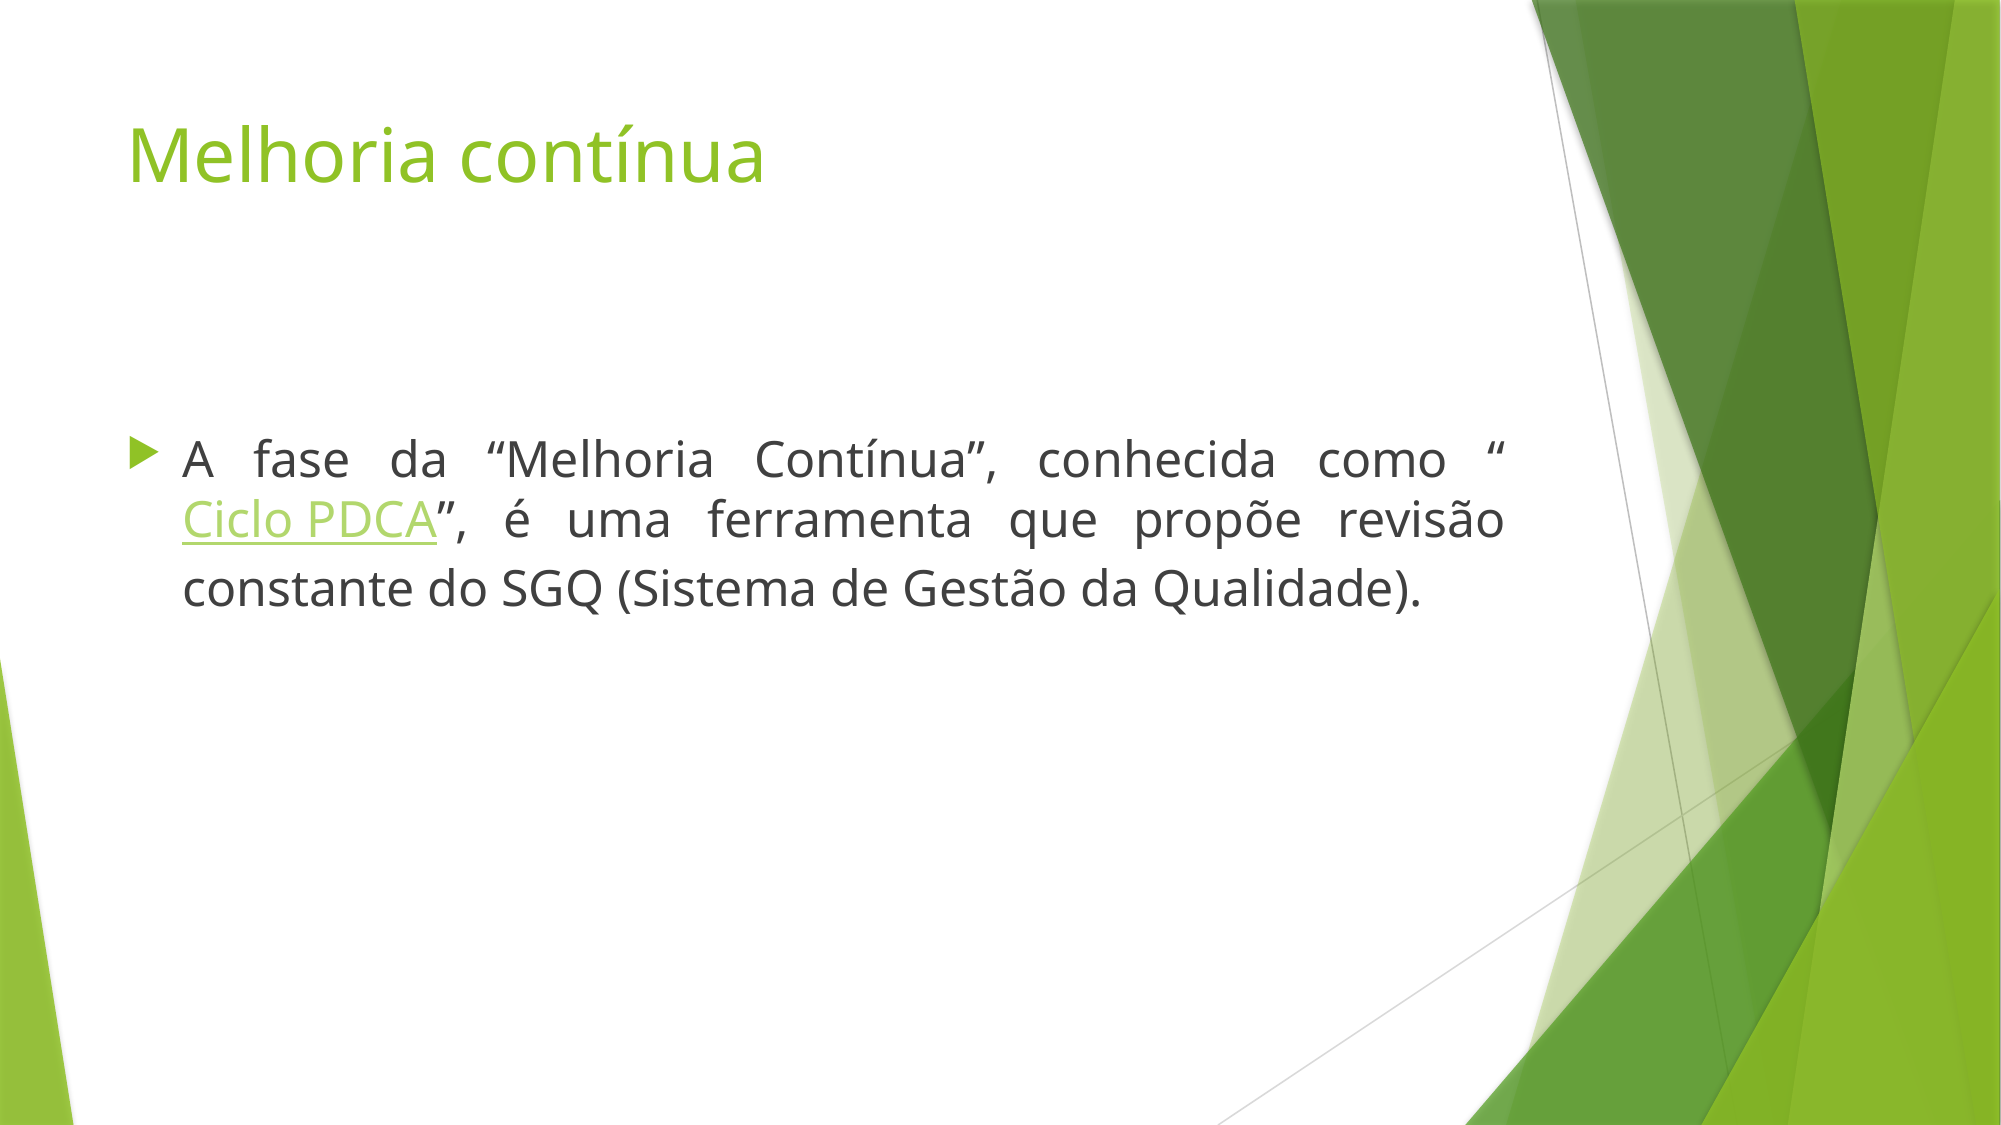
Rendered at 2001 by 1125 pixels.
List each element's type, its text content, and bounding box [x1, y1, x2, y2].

list A fase da “Melhoria Contínua”, conhecida como “Ciclo PDCA”, é uma ferramenta que propõe revisão constante do SGQ (Sistema de Gestão da Qualidade). [111, 354, 1522, 992]
title Melhoria contínua [111, 99, 1522, 317]
